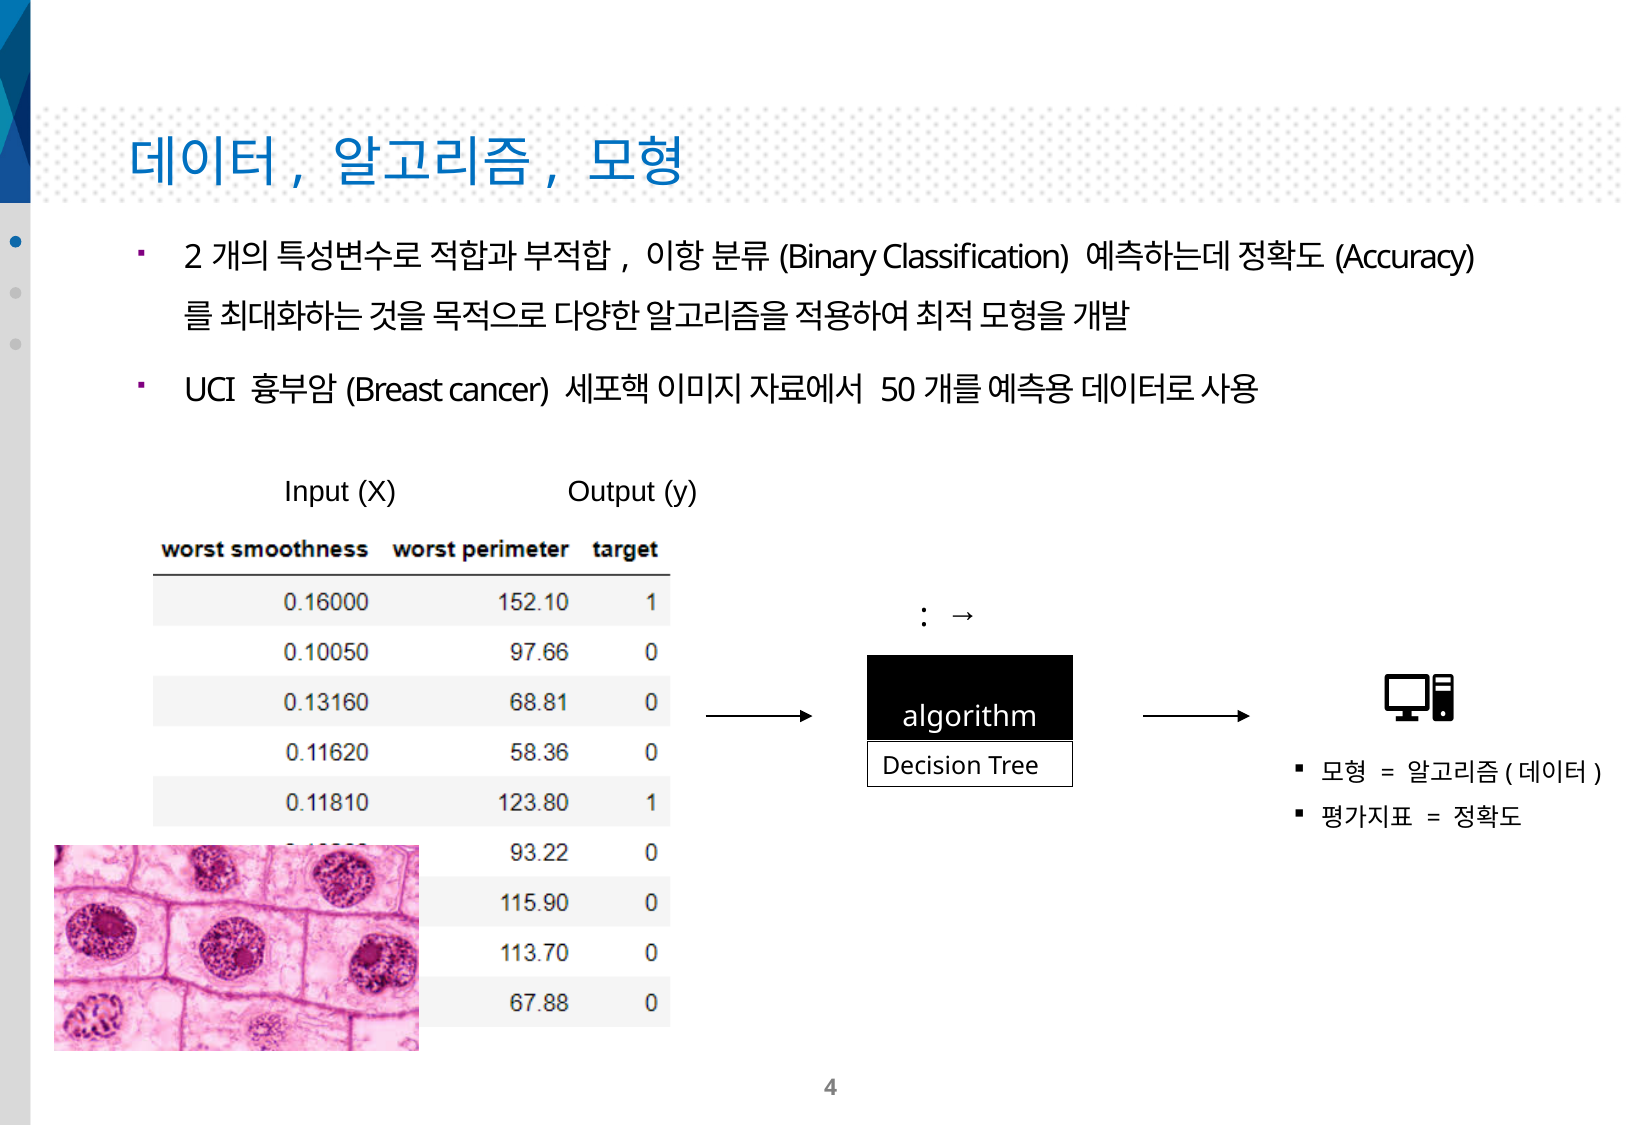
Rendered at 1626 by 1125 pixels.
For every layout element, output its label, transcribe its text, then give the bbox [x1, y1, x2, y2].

text_box Decision Tree [867, 741, 1073, 787]
text_box Output (y) [552, 464, 714, 515]
picture [0, 0, 1626, 1125]
text_box 2개의 특성변수로 적합과 부적합, 이항 분류(Binary Classification) 예측하는데 정확도(Accuracy)를 최대화하는 것을 목적으로 다양한 알고리즘을 적용하여 최적 모형을 개발 UCI 흉부암(Breast cancer) 세포핵 이미지 자료에서 50개를 예측용 데이터로 사용 [122, 208, 1498, 415]
text_box Input (X) [269, 464, 412, 515]
title 데이터, 알고리즘, 모형 [128, 127, 1420, 193]
text_box 모형 = 알고리즘(데이터) 평가지표 = 정확도 [1278, 733, 1616, 839]
